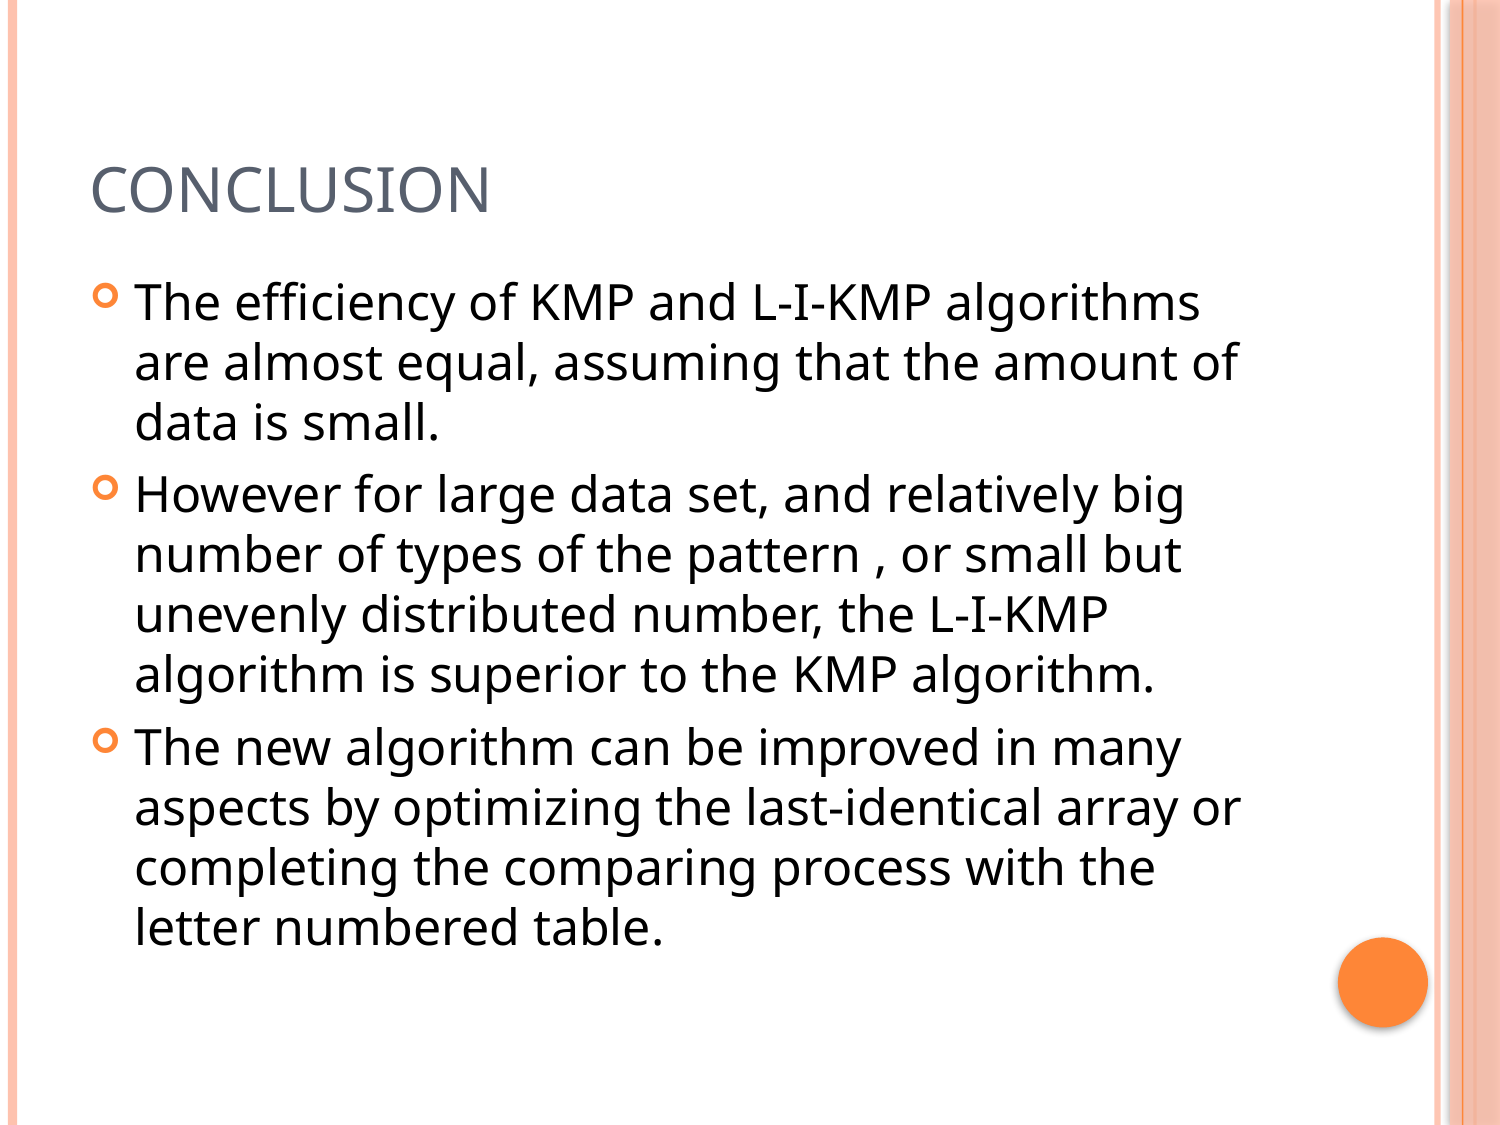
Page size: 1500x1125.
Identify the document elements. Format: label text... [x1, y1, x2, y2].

title Conclusion [75, 45, 1300, 233]
list The efficiency of KMP and L-I-KMP algorithms are almost equal, assuming that the amount of data is small. However for large data set, and relatively big number of types of the pattern , or small but unevenly distributed number, the L-I-KMP algorithm is superior to the KMP algorithm. The new algorithm can be improved in many aspects by optimizing the last-identical array or completing the comparing process with the letter numbered table. [75, 262, 1300, 1062]
